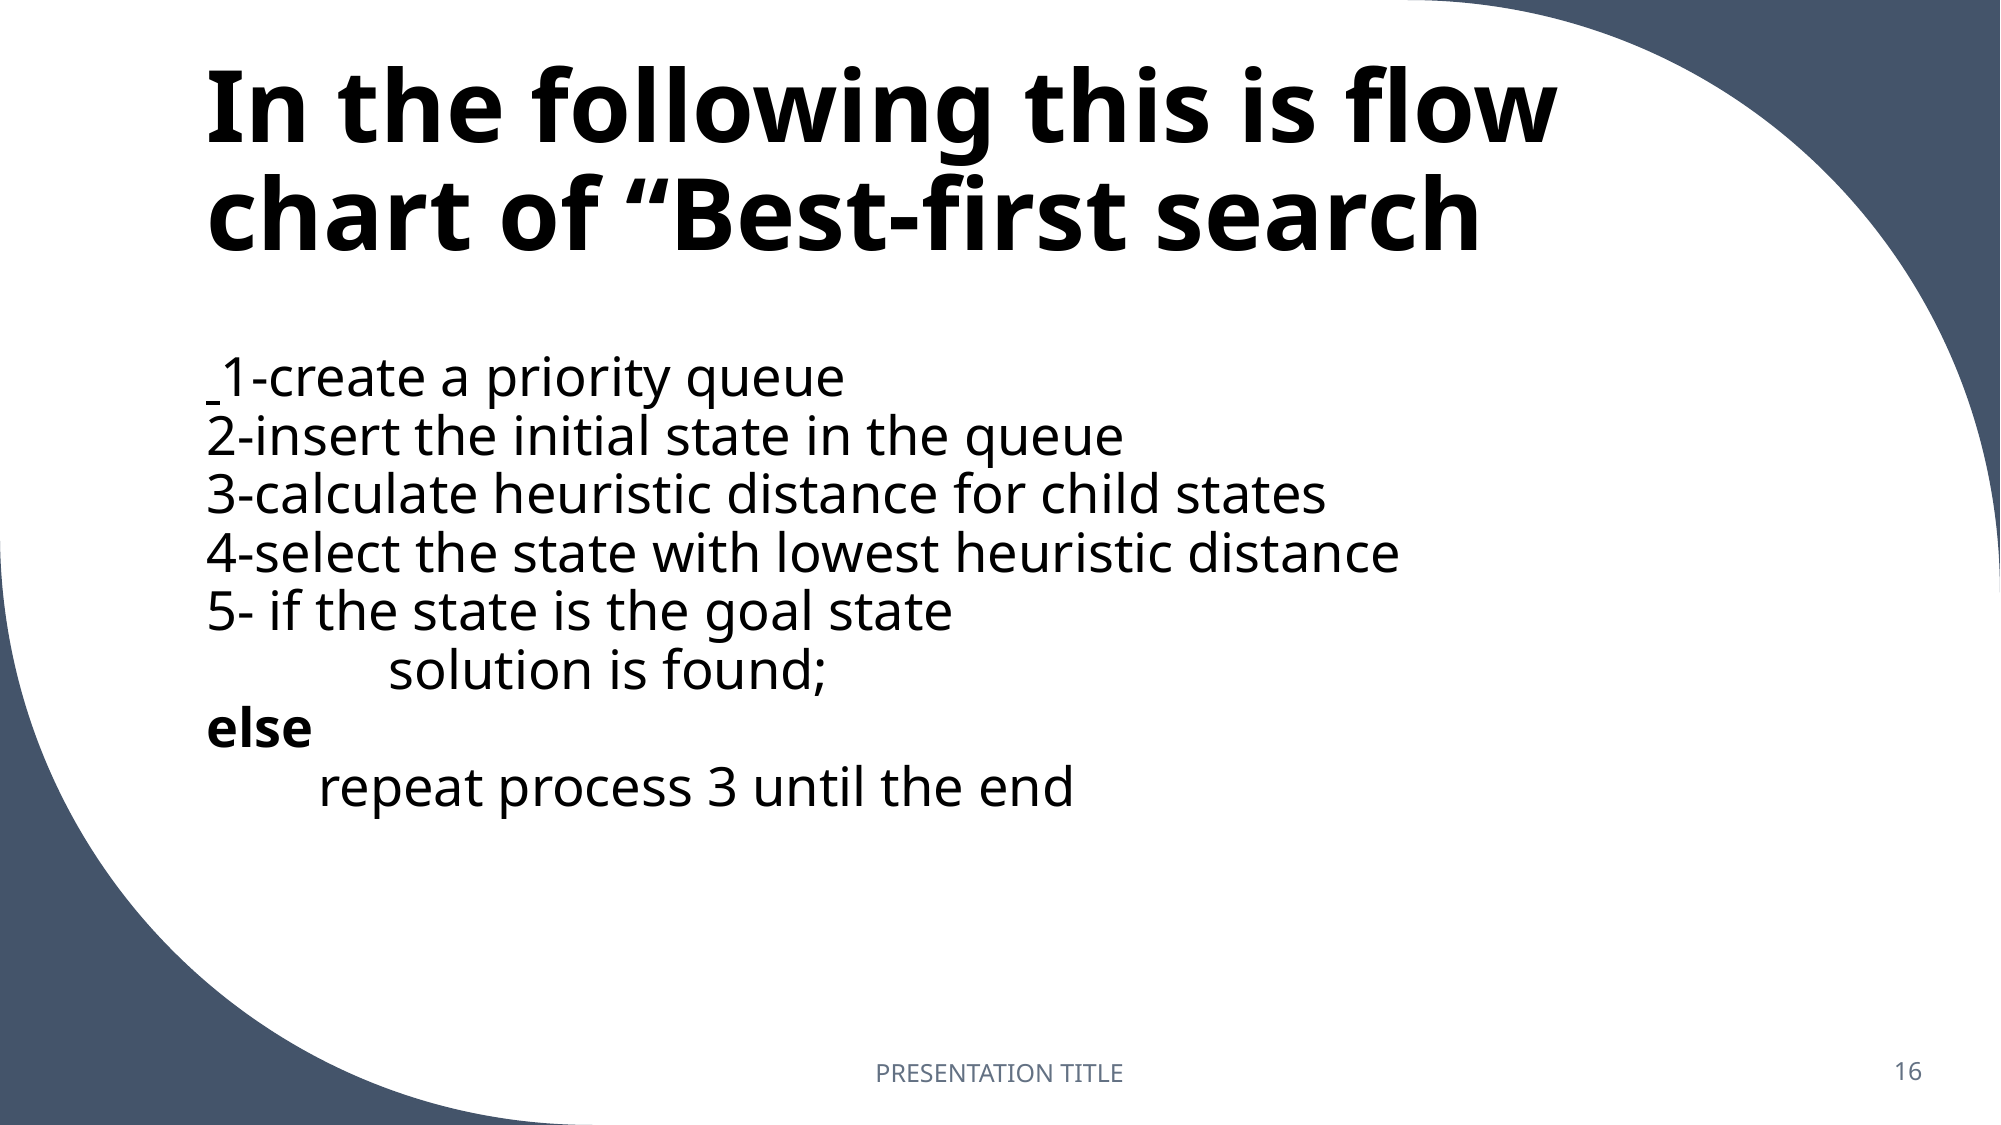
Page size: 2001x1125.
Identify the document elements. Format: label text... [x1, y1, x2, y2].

footer PRESENTATION TITLE [662, 1042, 1338, 1103]
title In the following this is flow chart of “Best-first search [191, 62, 1796, 280]
text_box 1-create a priority queue 2-insert the initial state in the queue 3-calculate heuristic distance for child states 4-select the state with lowest heuristic distance 5- if the state is the goal state solution is found; else repeat process 3 until the end [191, 342, 1796, 895]
slide_number 16 [1665, 1042, 1938, 1103]
